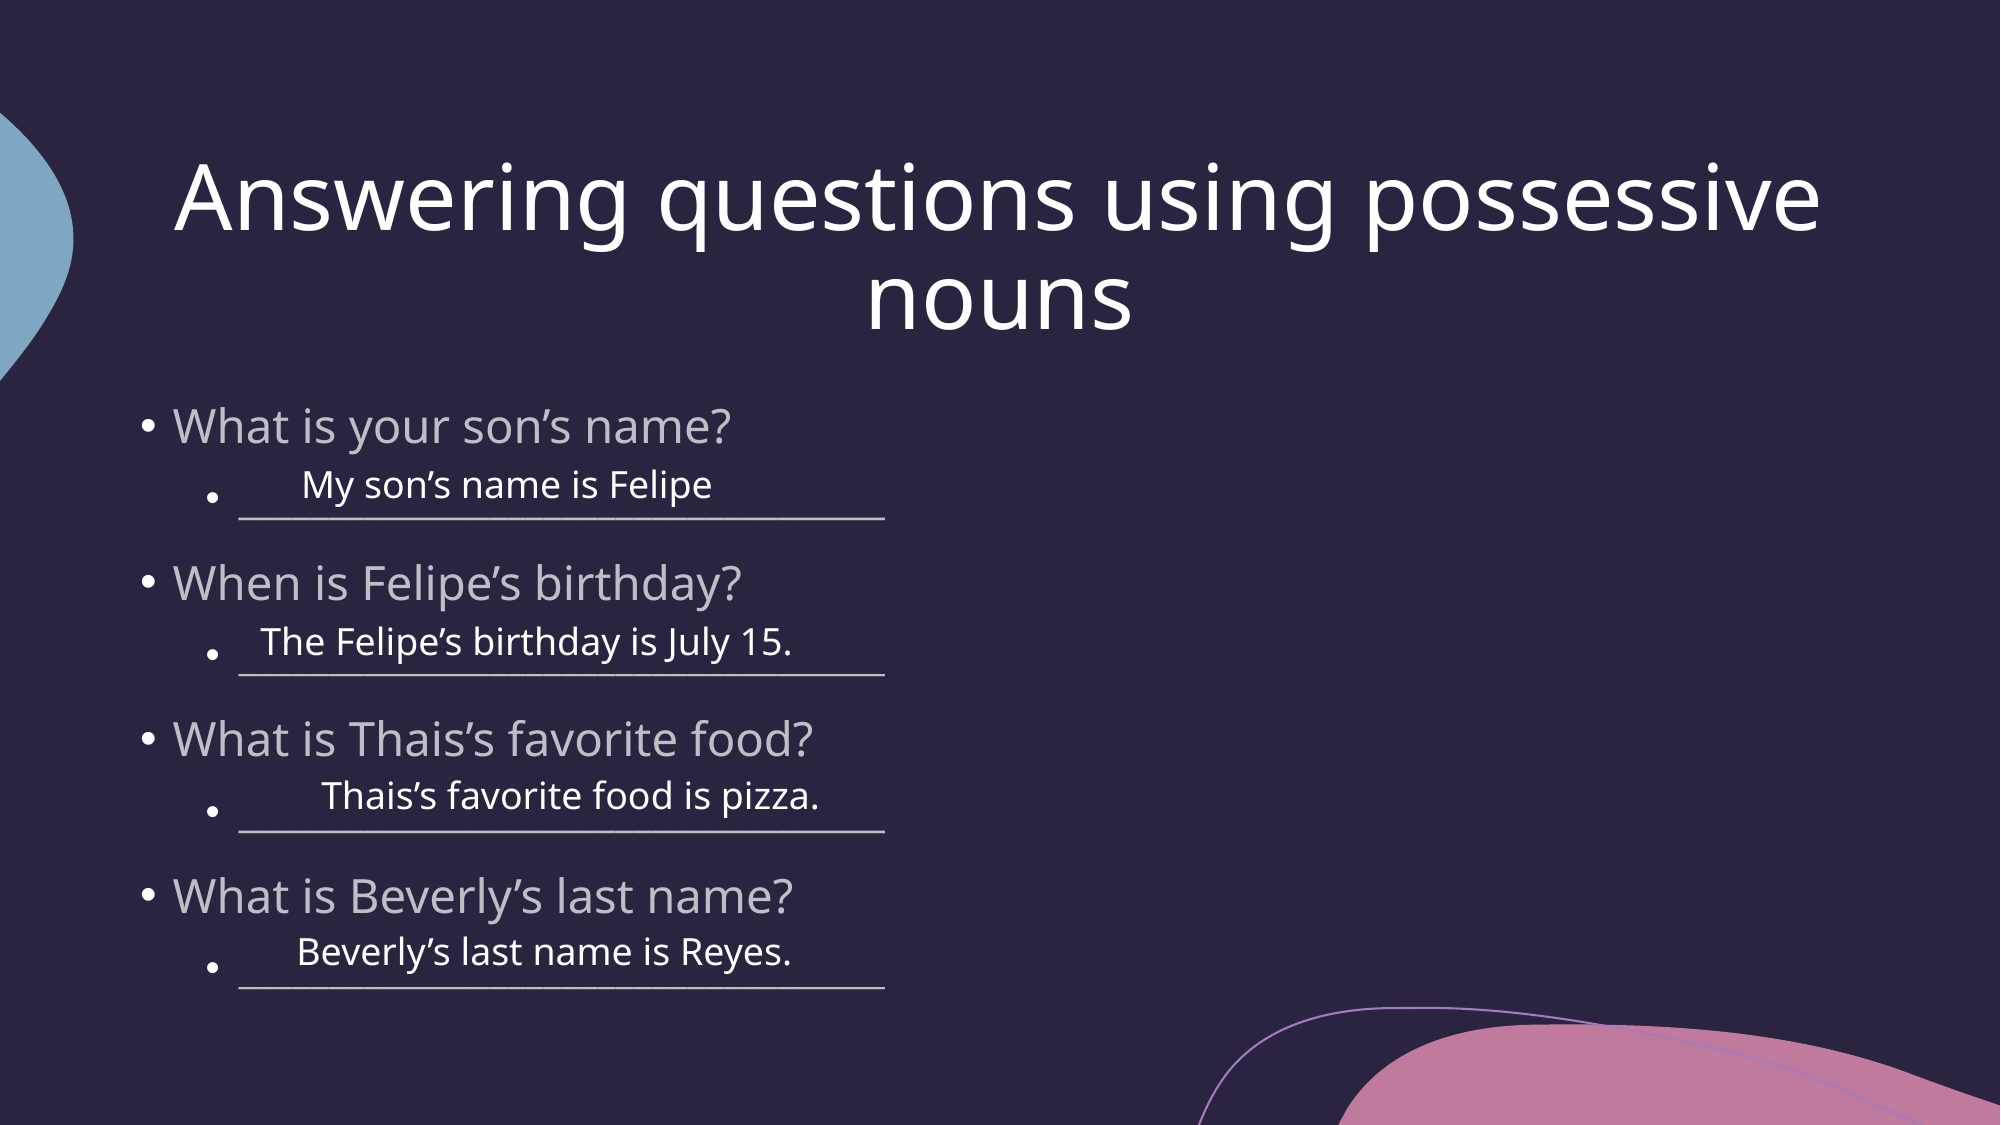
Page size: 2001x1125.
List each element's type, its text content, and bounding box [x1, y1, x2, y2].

text_box Beverly’s last name is Reyes. [281, 920, 808, 980]
text_box Thais’s favorite food is pizza. [306, 764, 836, 824]
title Answering questions using possessive nouns [125, 125, 1875, 375]
list What is your son’s name? ____________________________________ When is Felipe’s birthday? ____________________________________ What is Thais’s favorite food? ____________________________________ What is Beverly’s last name? ____________________________________ [125, 375, 1306, 1002]
text_box My son’s name is Felipe [286, 453, 729, 514]
text_box The Felipe’s birthday is July 15. [245, 610, 808, 671]
